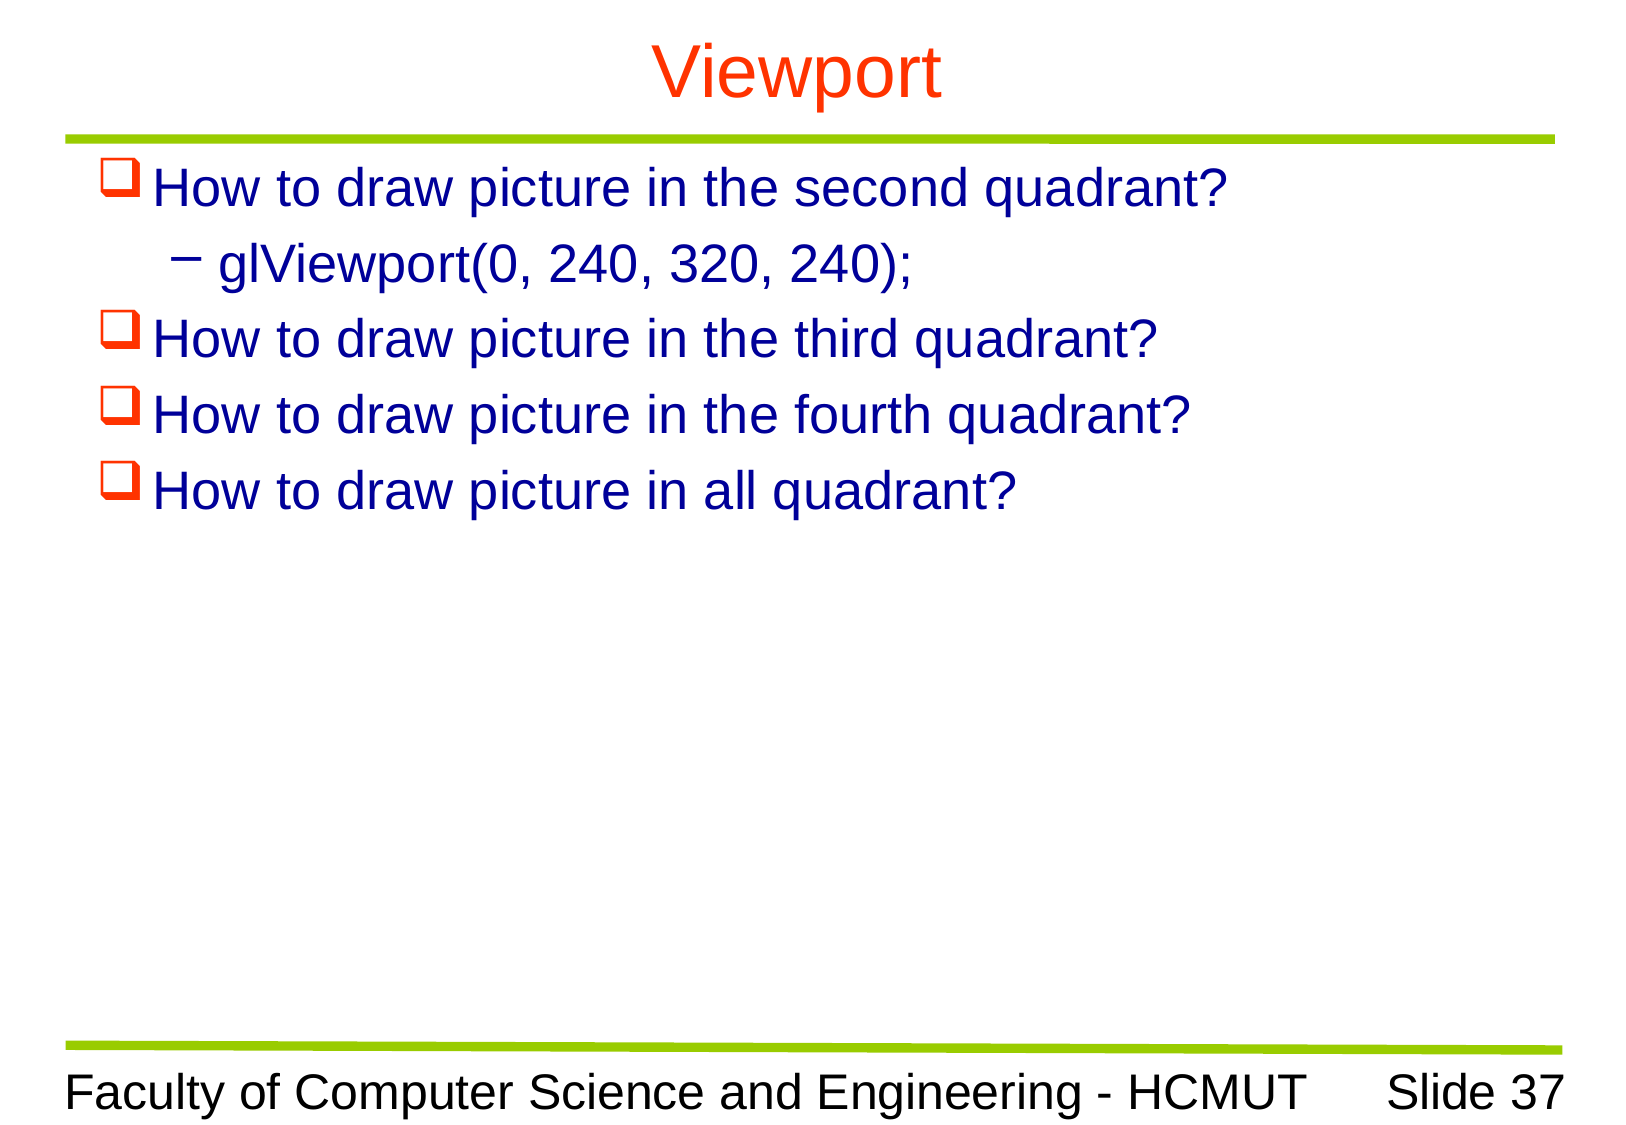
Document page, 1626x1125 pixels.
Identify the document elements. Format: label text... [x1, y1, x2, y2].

title Viewport [50, 15, 1544, 121]
list How to draw picture in the second quadrant? glViewport(0, 240, 320, 240); How to draw picture in the third quadrant? How to draw picture in the fourth quadrant? How to draw picture in all quadrant? [81, 144, 1544, 1033]
